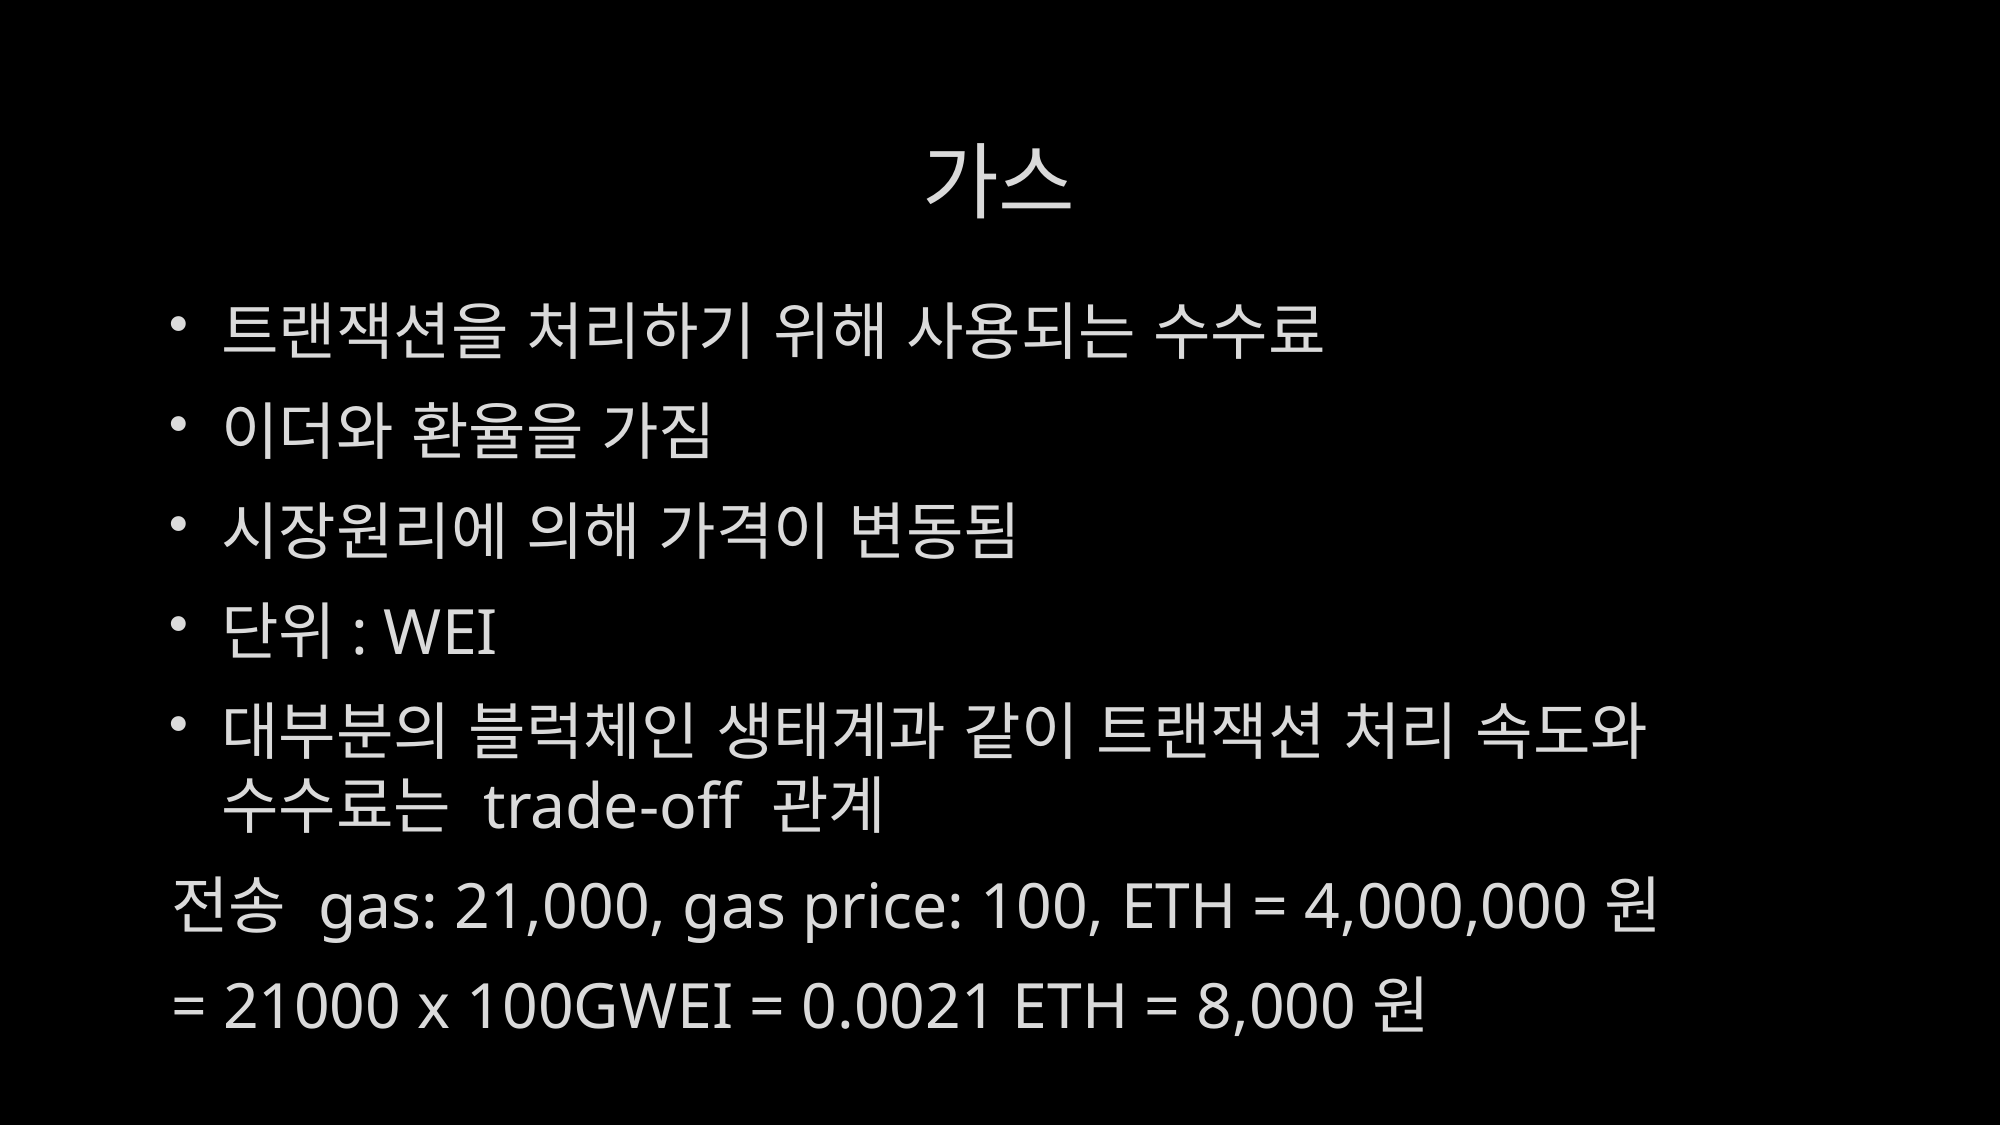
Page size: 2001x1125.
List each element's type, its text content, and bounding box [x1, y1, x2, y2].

title 가스 [149, 99, 1849, 260]
list 트랜잭션을 처리하기 위해 사용되는 수수료 이더와 환율을 가짐 시장원리에 의해 가격이 변동됨 단위: WEI 대부분의 블럭체인 생태계과 같이 트랜잭션 처리 속도와 수수료는 trade-off 관계 전송 gas: 21,000, gas price: 100, ETH = 4,000,000원 = 21000 x 100GWEI = 0.0021 ETH = 8,000원 [149, 284, 1849, 1097]
